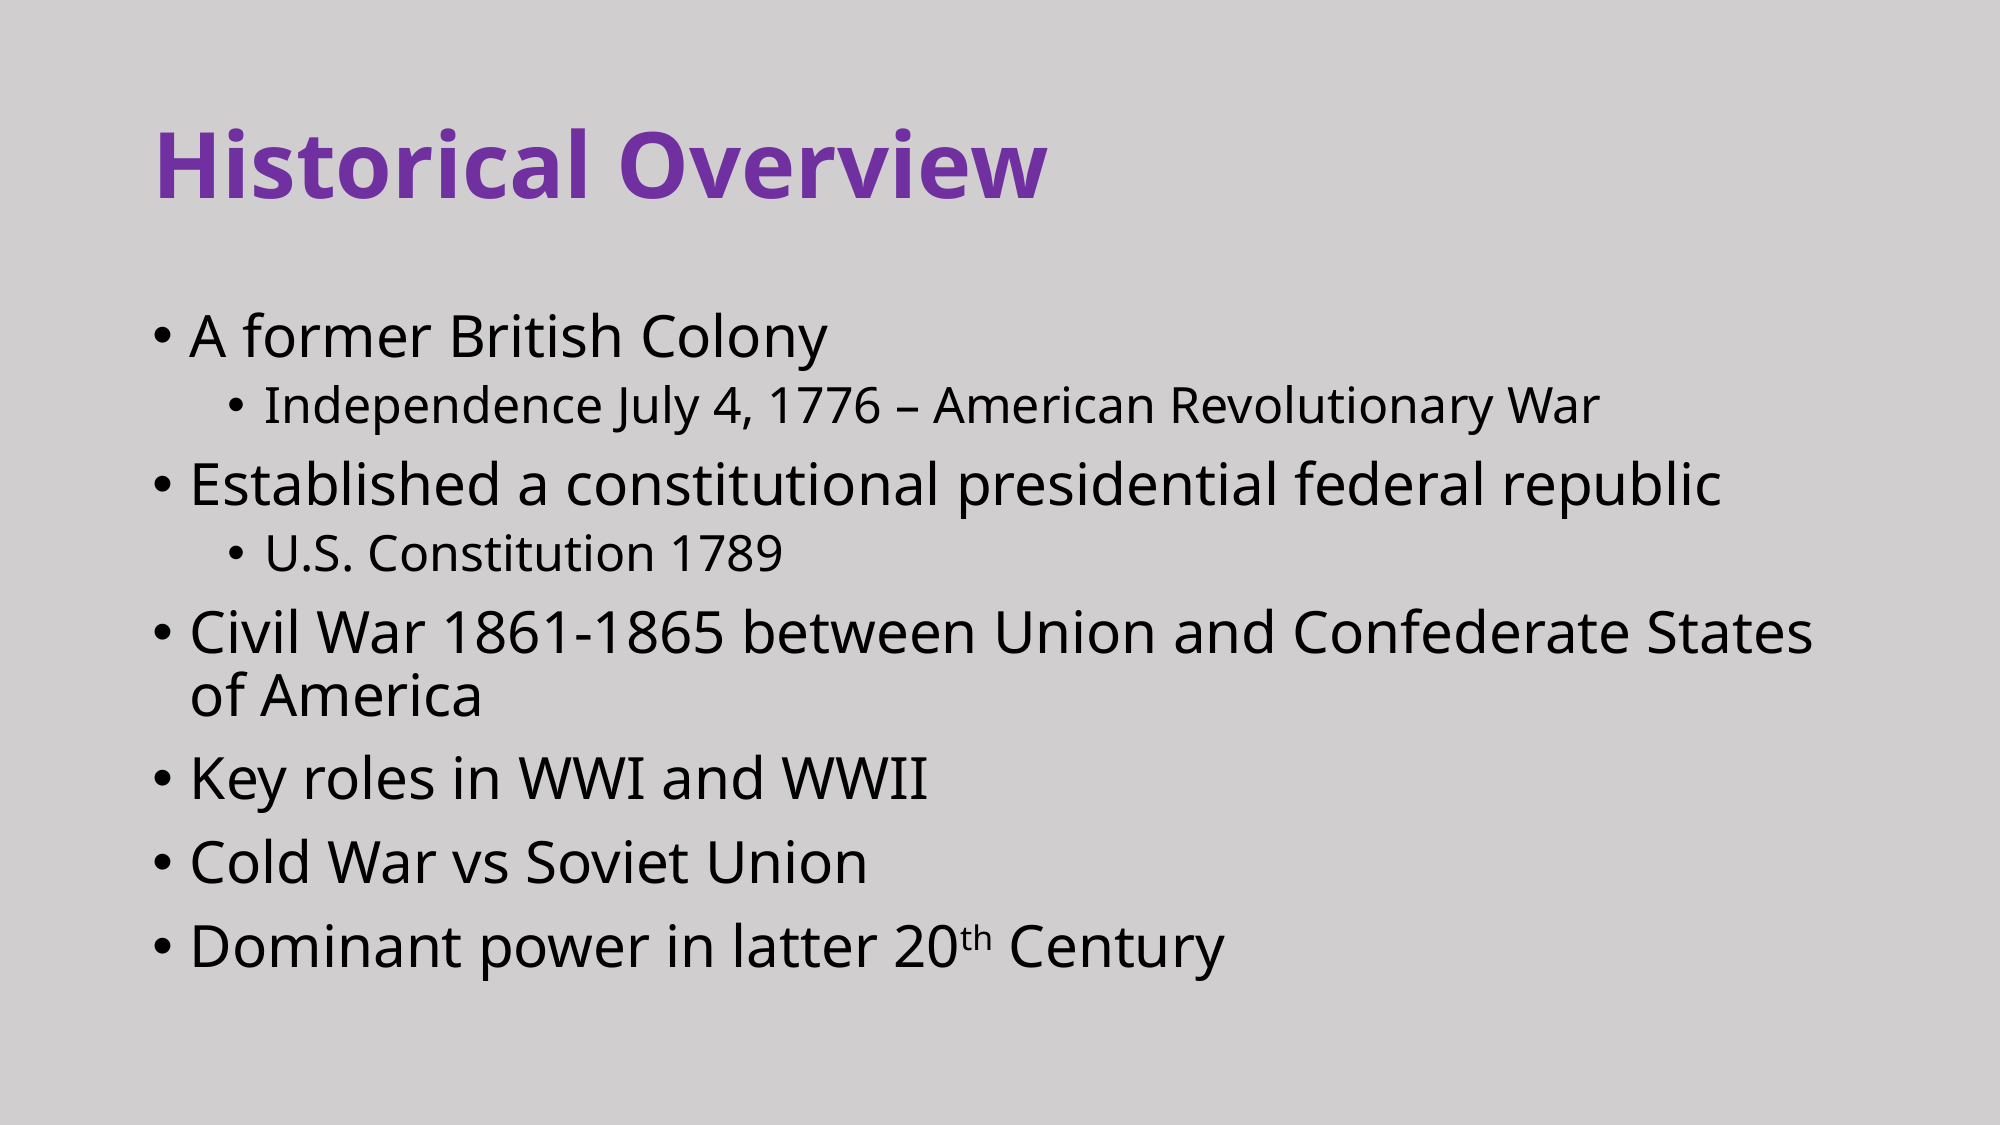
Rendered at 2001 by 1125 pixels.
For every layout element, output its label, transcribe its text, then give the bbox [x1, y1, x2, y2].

title Historical Overview [137, 59, 1863, 278]
list A former British Colony Independence July 4, 1776 – American Revolutionary War Established a constitutional presidential federal republic U.S. Constitution 1789 Civil War 1861-1865 between Union and Confederate States of America Key roles in WWI and WWII Cold War vs Soviet Union Dominant power in latter 20th Century [137, 299, 1863, 1014]
